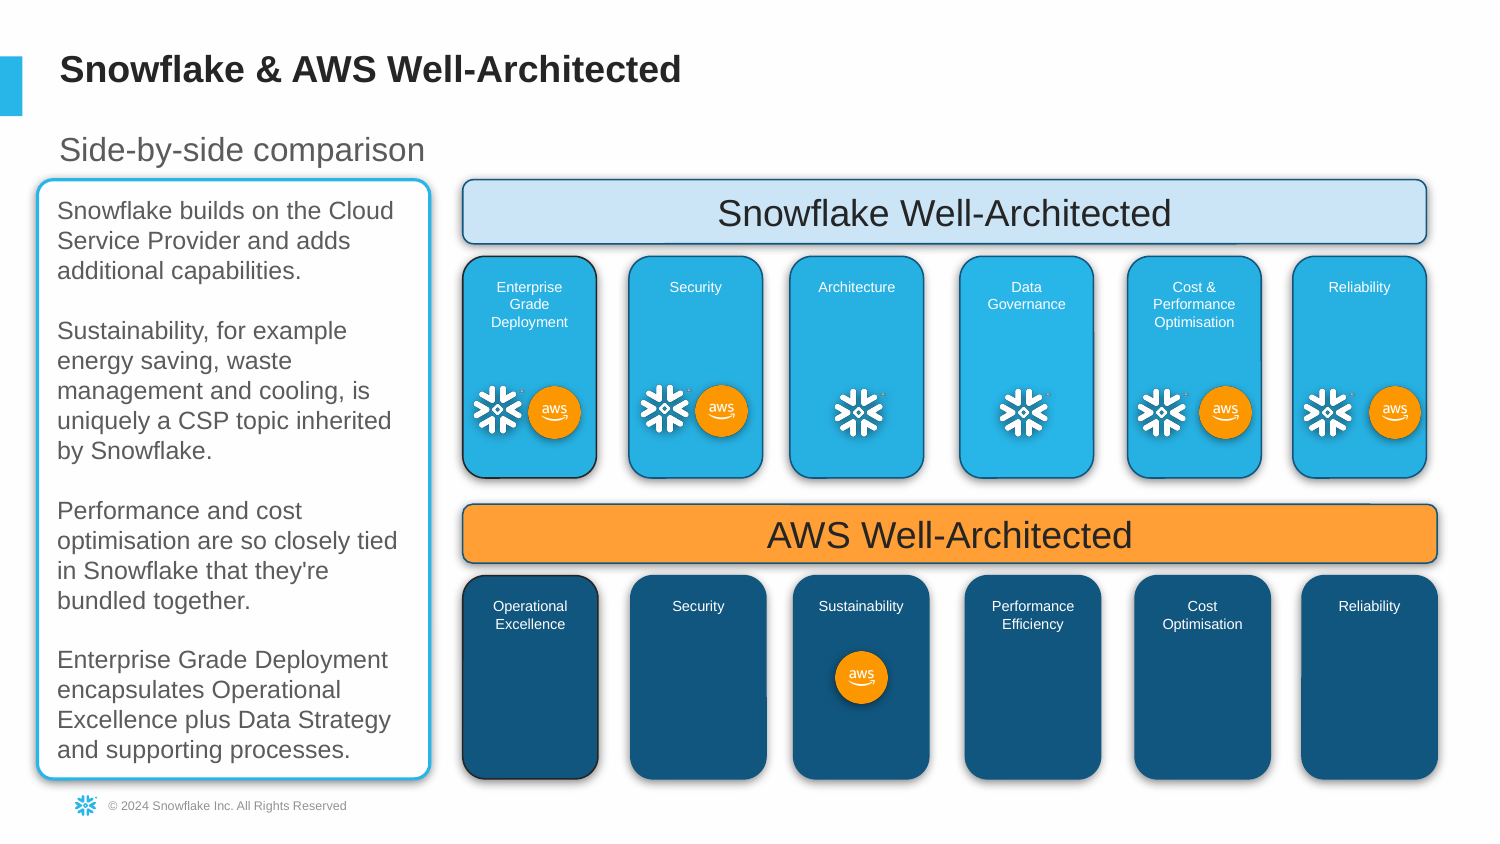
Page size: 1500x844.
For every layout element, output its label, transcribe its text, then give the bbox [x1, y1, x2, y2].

picture [835, 651, 888, 704]
text_box Operational Excellence [462, 575, 598, 779]
text_box AWS Well-Architected [462, 504, 1438, 564]
picture [1135, 386, 1193, 439]
picture [638, 382, 748, 437]
text_box Performance Efficiency [965, 575, 1101, 779]
picture [1301, 386, 1359, 439]
picture [997, 386, 1055, 439]
text_box Cost & Performance Optimisation [1127, 256, 1262, 478]
picture [1368, 386, 1421, 439]
text_box Sustainability [793, 575, 929, 779]
text_box Snowflake builds on the Cloud Service Provider and adds additional capabilities. Sustainability, for example energy saving, waste management and cooling, is uniquely a CSP topic inherited by Snowflake. Performance and cost optimisation are so closely tied in Snowflake that they're bundled together. Enterprise Grade Deployment encapsulates Operational Excellence plus Data Strategy and supporting processes. [37, 179, 430, 779]
text_box Cost Optimisation [1135, 575, 1271, 779]
text_box Reliability [1292, 256, 1427, 478]
text_box Data Governance [959, 256, 1094, 478]
picture [471, 383, 581, 439]
subtitle Side-by-side comparison [44, 107, 1414, 168]
text_box Architecture [789, 256, 924, 478]
text_box Enterprise Grade Deployment [462, 256, 597, 478]
text_box Security [628, 256, 763, 478]
text_box Snowflake Well-Architected [462, 179, 1427, 244]
text_box Reliability [1301, 575, 1438, 779]
text_box Security [630, 575, 767, 779]
title Snowflake & AWS Well-Architected [44, 37, 1414, 107]
picture [832, 386, 890, 439]
picture [1199, 386, 1252, 439]
